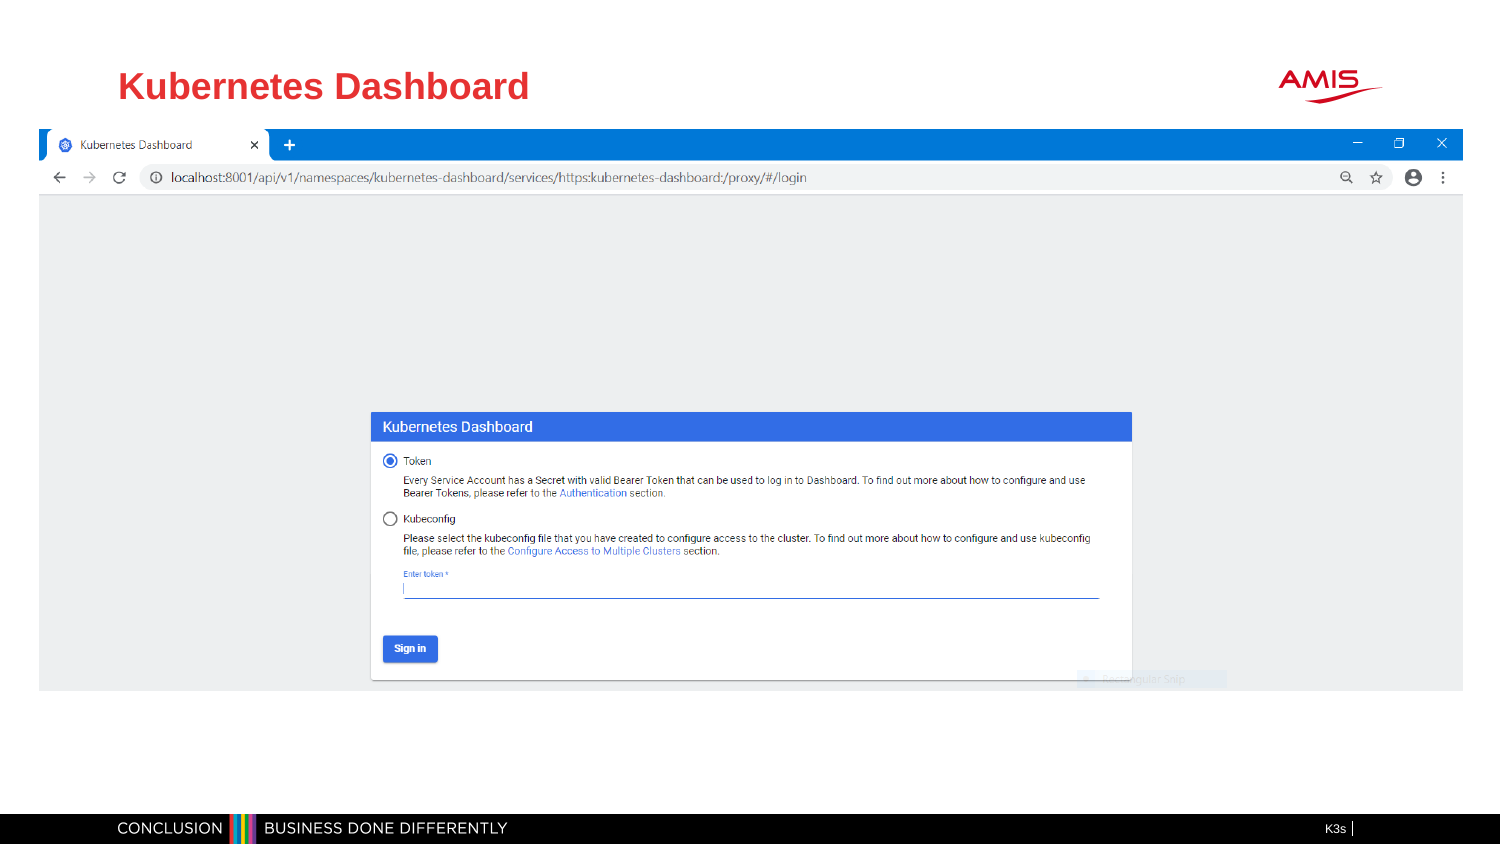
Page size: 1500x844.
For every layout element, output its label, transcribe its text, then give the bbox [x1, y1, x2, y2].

picture [39, 129, 1463, 691]
title Kubernetes Dashboard [118, 47, 1205, 129]
picture [1205, 58, 1388, 106]
picture [239, 814, 1500, 844]
picture [0, 814, 236, 844]
footer K3s [814, 820, 1347, 839]
